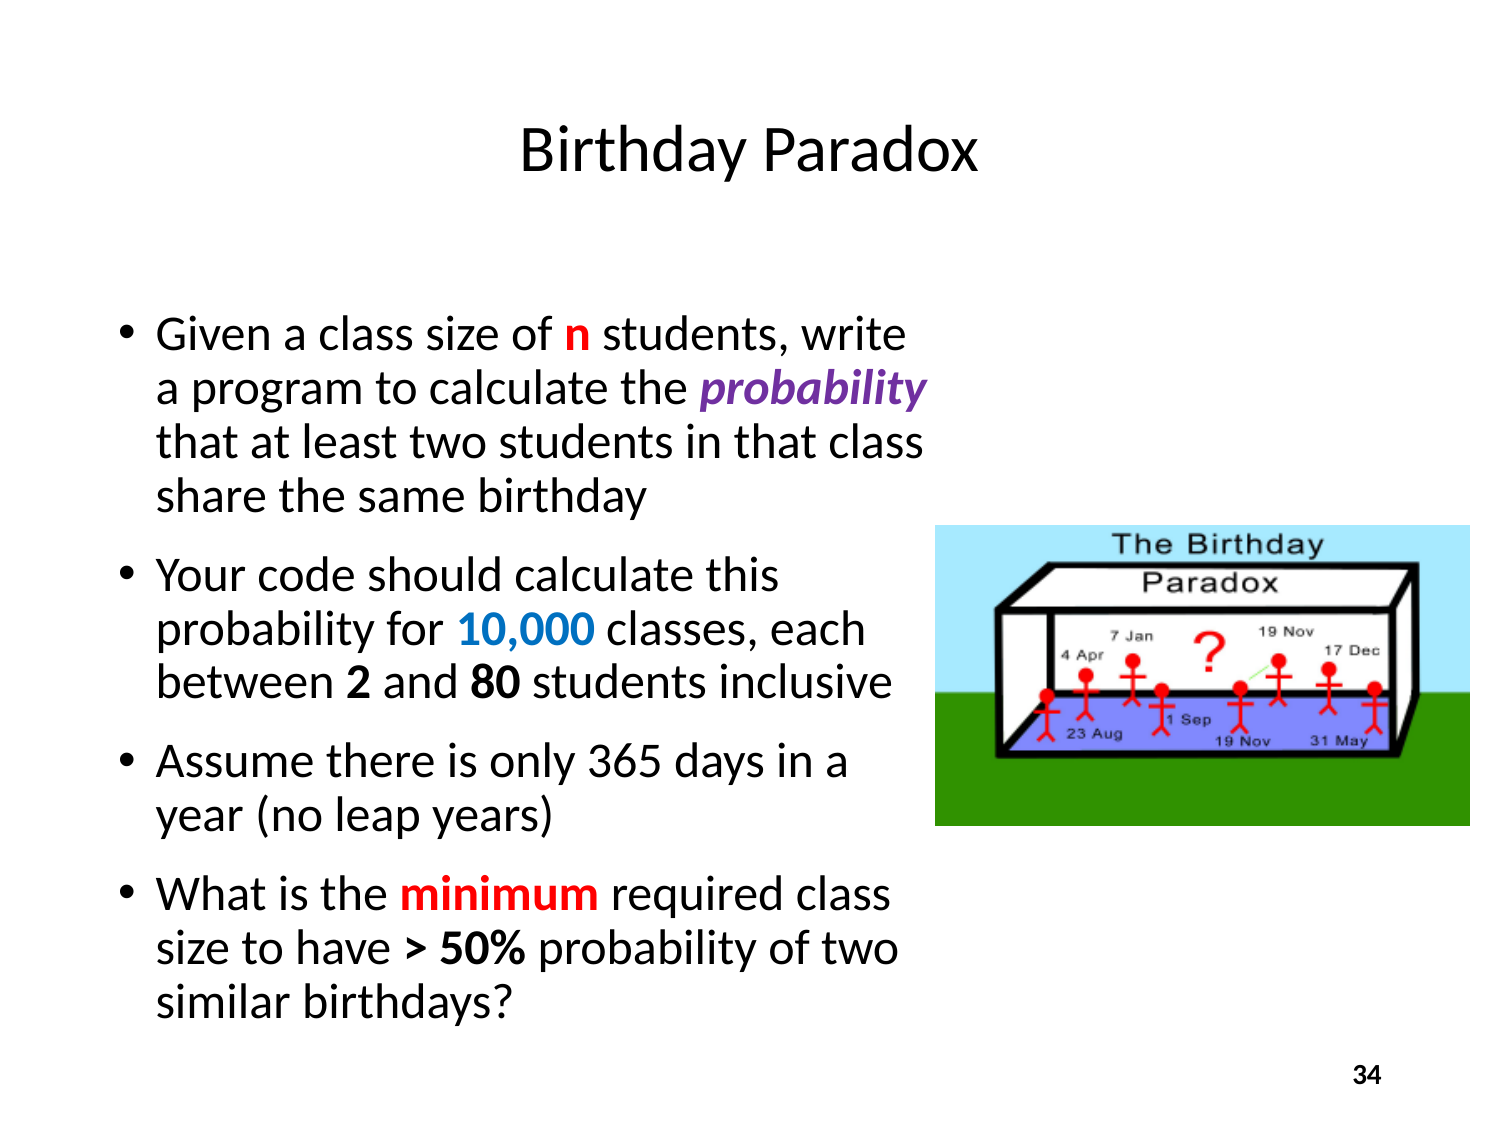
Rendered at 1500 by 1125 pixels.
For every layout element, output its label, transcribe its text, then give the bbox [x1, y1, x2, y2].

slide_number 34 [1059, 1042, 1397, 1103]
title Birthday Paradox [103, 59, 1397, 241]
picture [935, 525, 1470, 826]
list Given a class size of n students, write a program to calculate the probability that at least two students in that class share the same birthday Your code should calculate this probability for 10,000 classes, each between 2 and 80 students inclusive Assume there is only 365 days in a year (no leap years) What is the minimum required class size to have > 50% probability of two similar birthdays? [103, 299, 955, 1054]
